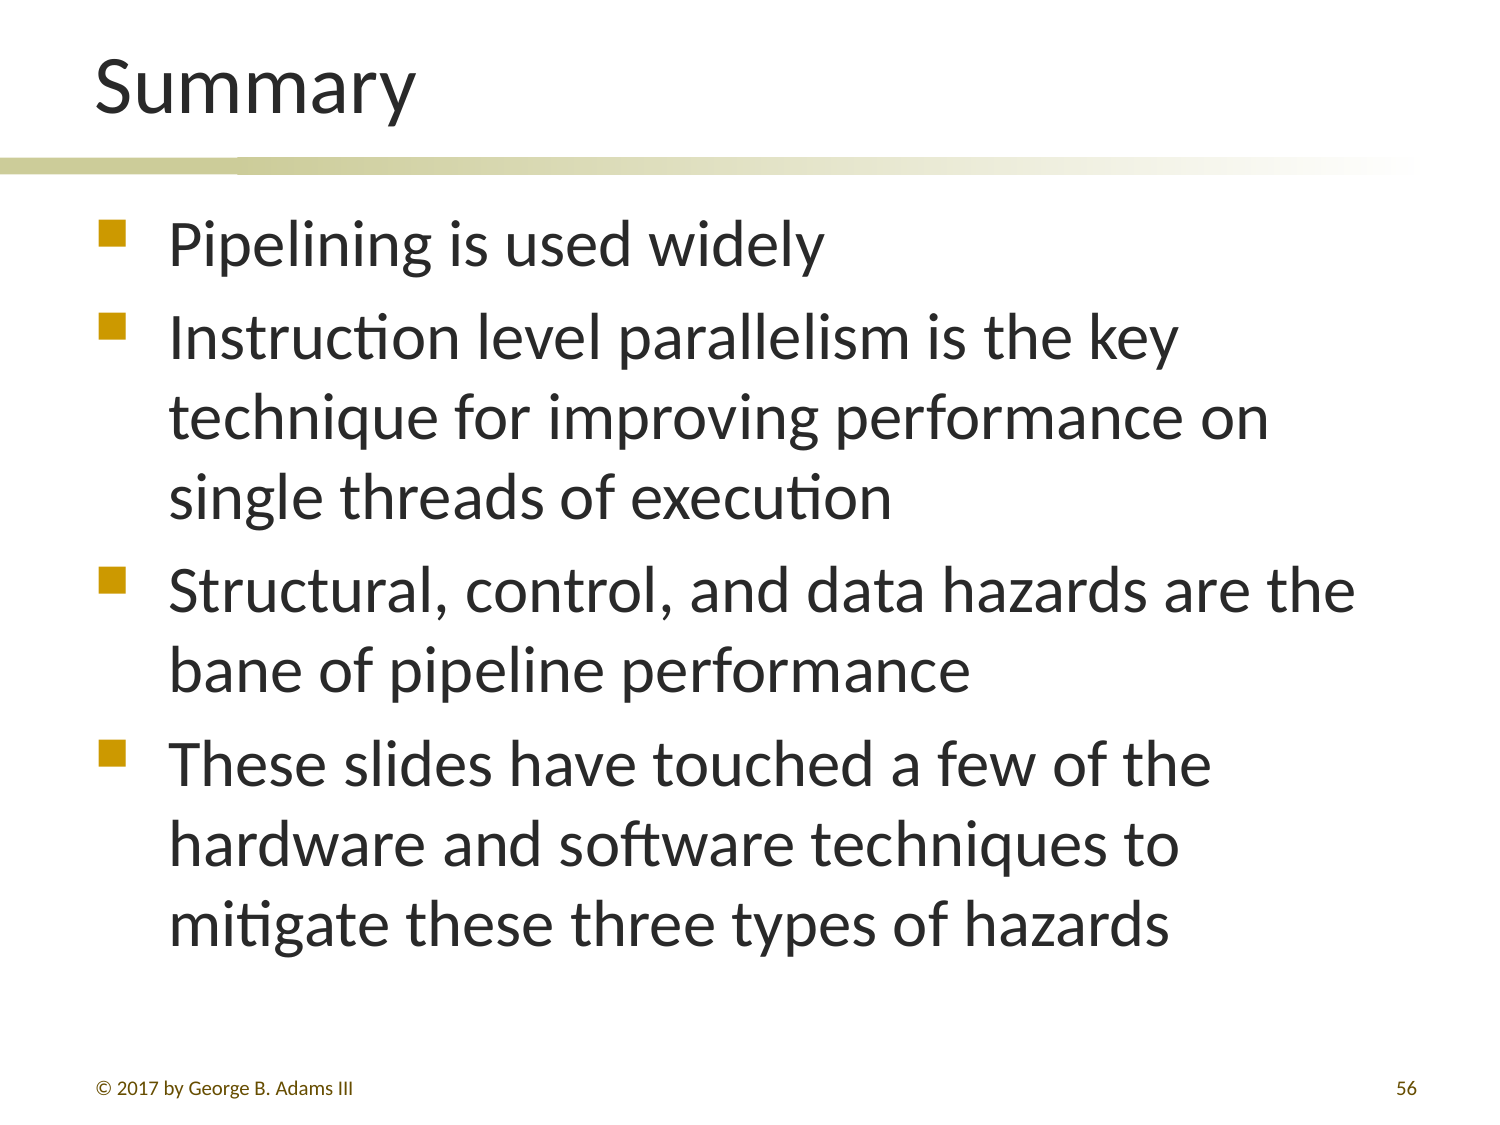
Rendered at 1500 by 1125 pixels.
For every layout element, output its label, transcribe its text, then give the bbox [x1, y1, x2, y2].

slide_number 56 [1119, 1067, 1433, 1099]
title Summary [79, 15, 1432, 139]
slide_number © 2017 by George B. Adams III [79, 1067, 406, 1099]
list Pipelining is used widely Instruction level parallelism is the key technique for improving performance on single threads of execution Structural, control, and data hazards are the bane of pipeline performance These slides have touched a few of the hardware and software techniques to mitigate these three types of hazards [79, 192, 1433, 1000]
